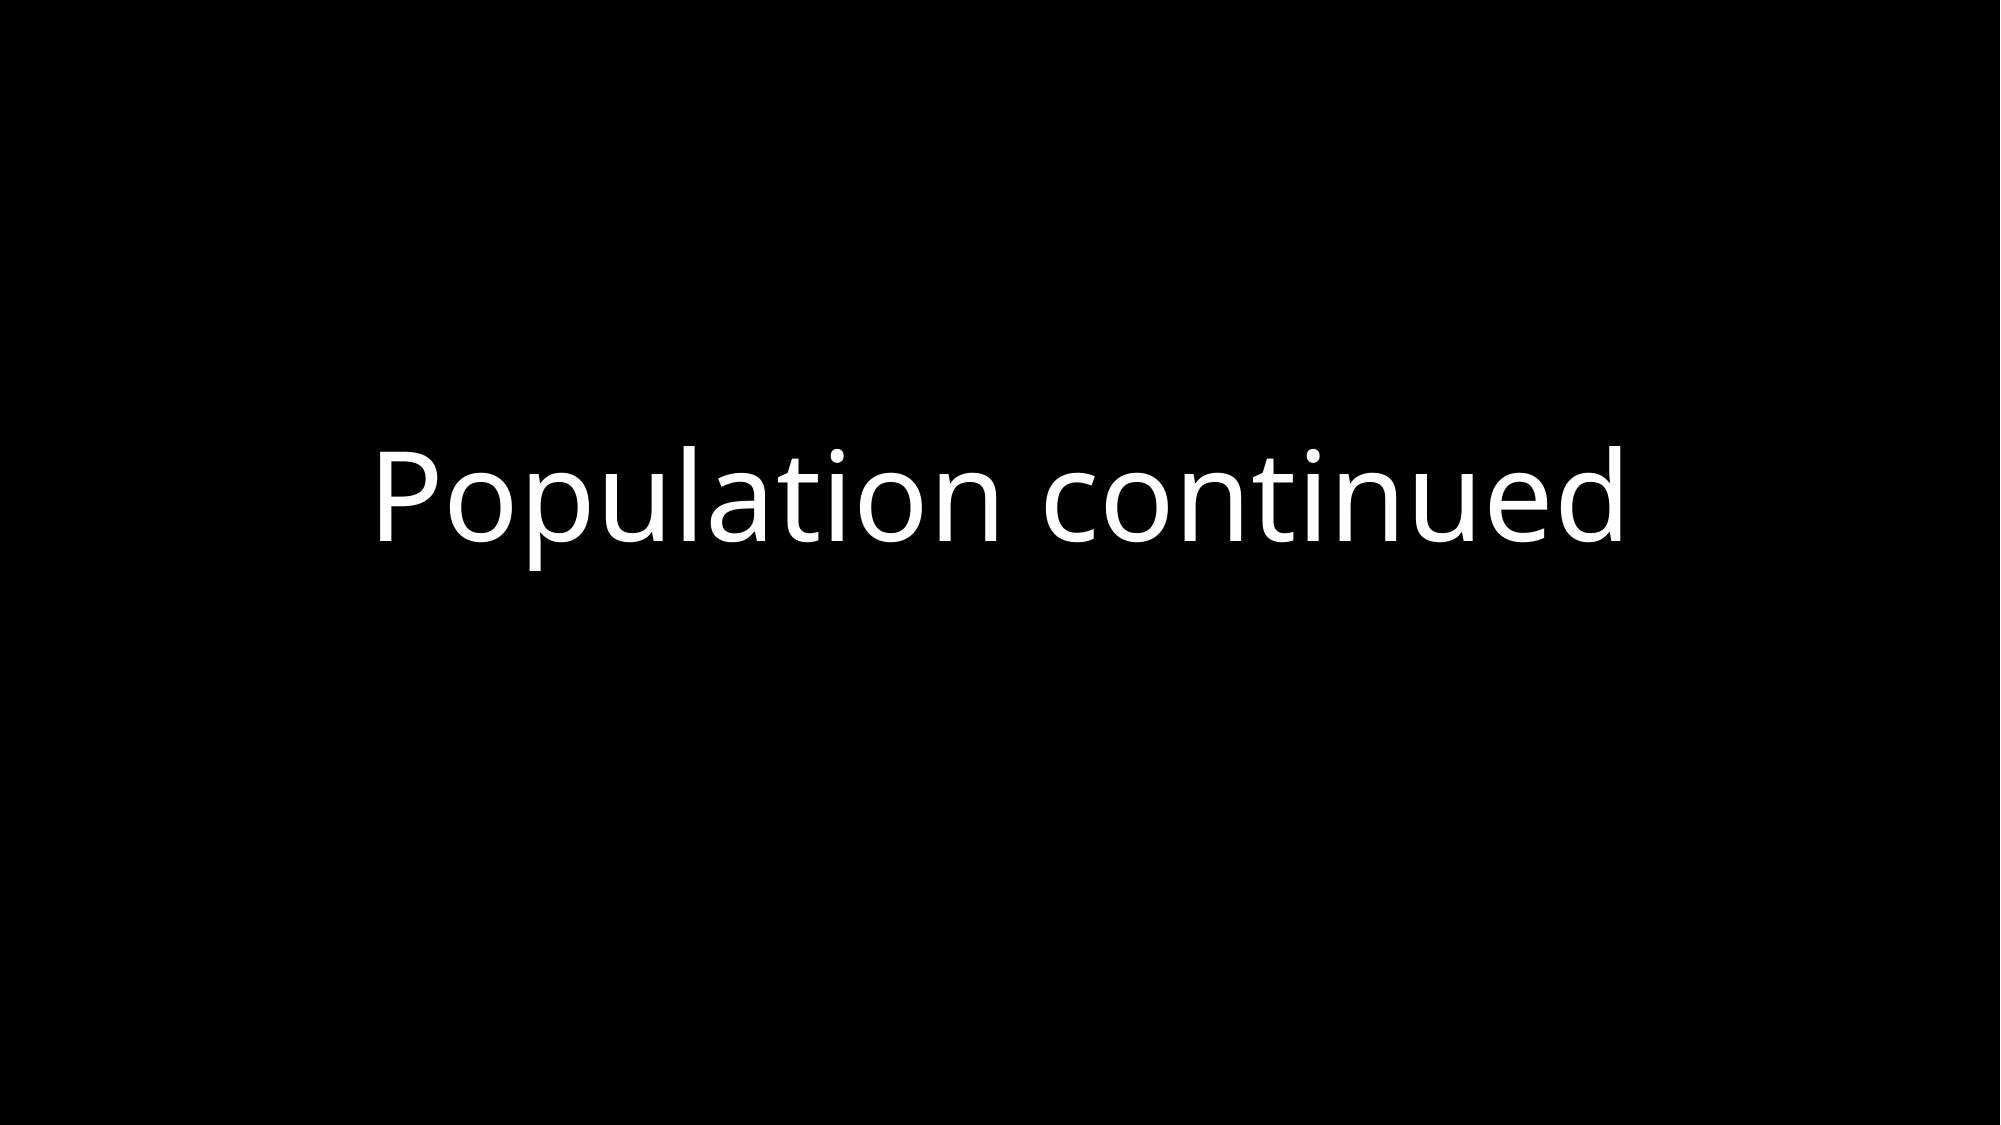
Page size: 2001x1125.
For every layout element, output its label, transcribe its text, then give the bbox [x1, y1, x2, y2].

title Population continued [249, 184, 1750, 576]
